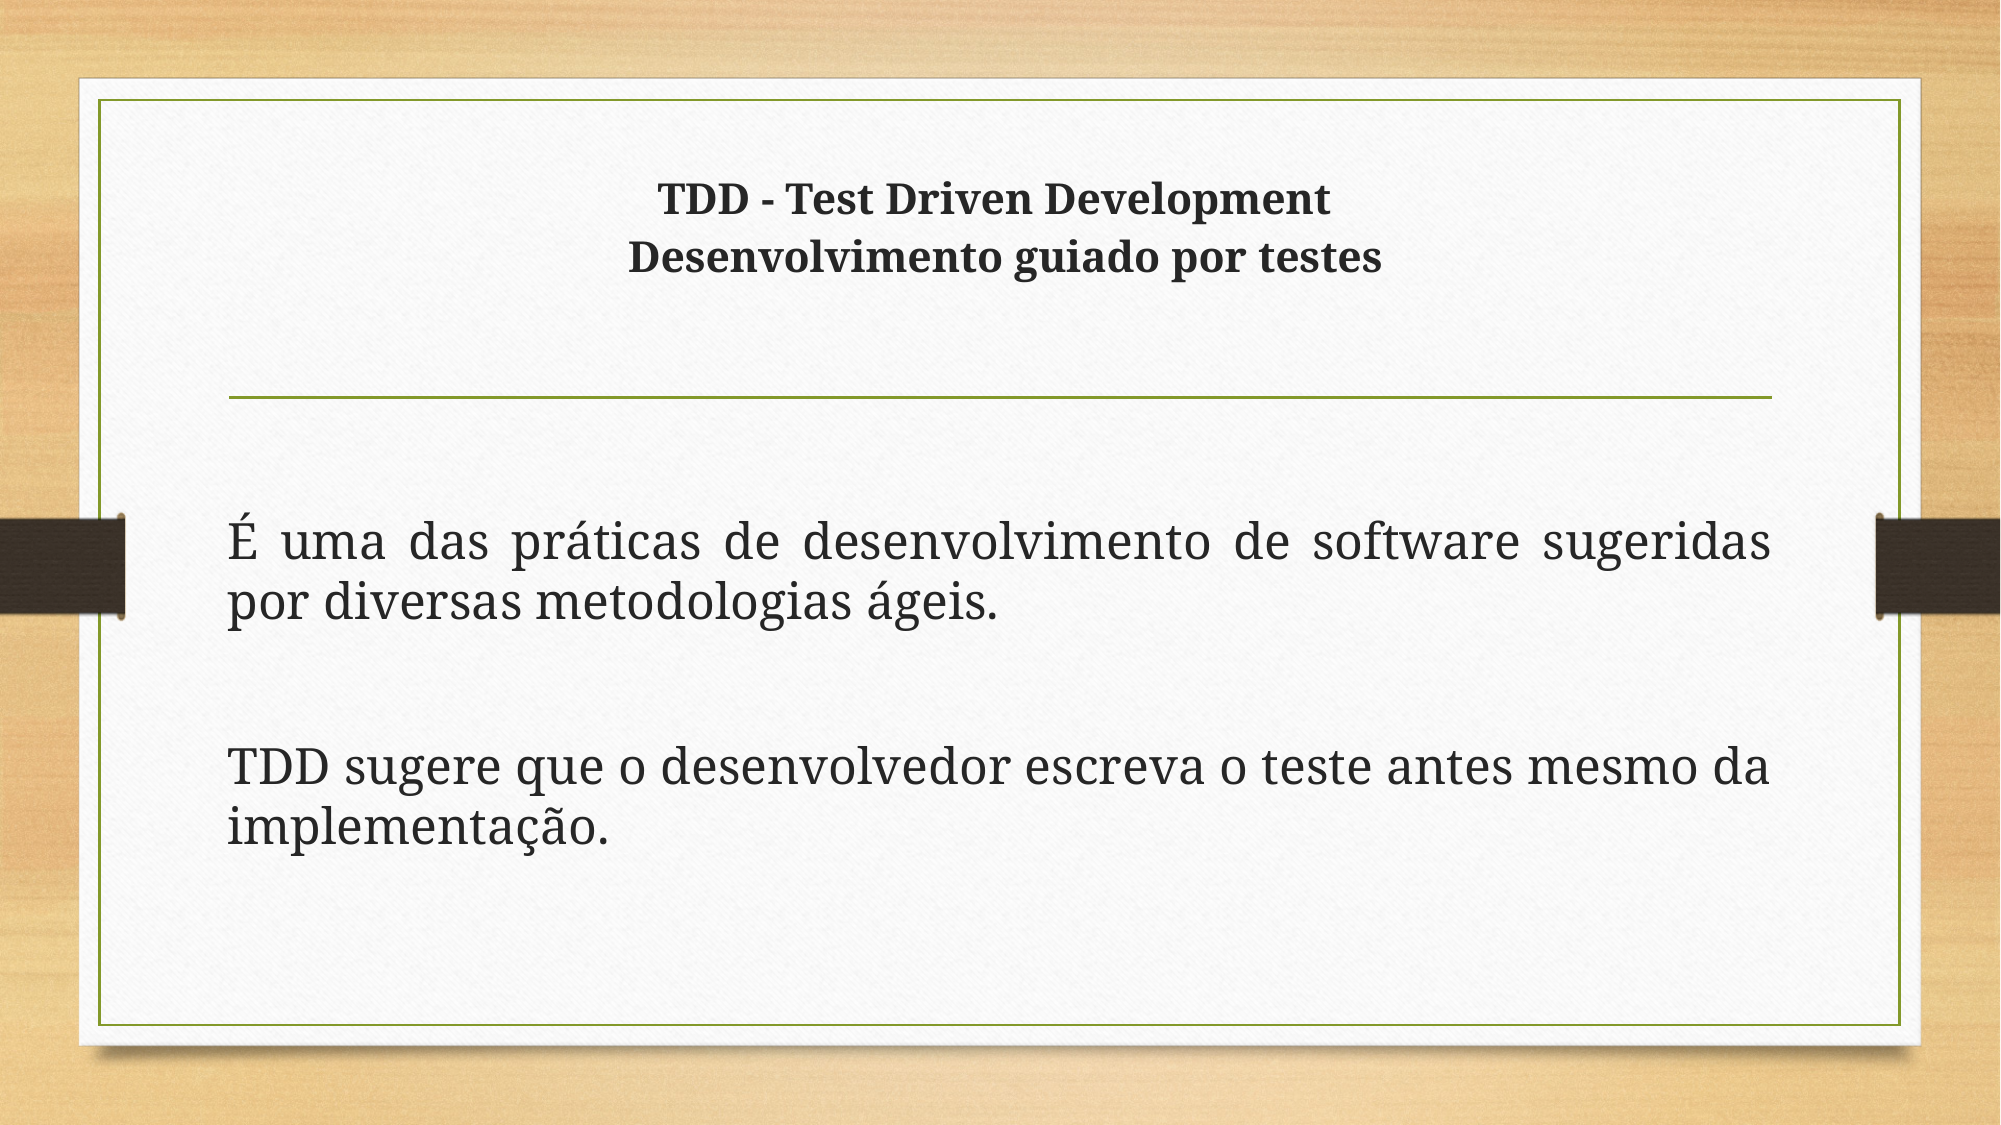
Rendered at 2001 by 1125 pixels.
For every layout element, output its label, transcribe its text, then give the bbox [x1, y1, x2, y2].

list É uma das práticas de desenvolvimento de software sugeridas por diversas metodologias ágeis. TDD sugere que o desenvolvedor escreva o teste antes mesmo da implementação. [212, 419, 1788, 964]
title TDD - Test Driven Development Desenvolvimento guiado por testes [212, 161, 1788, 375]
picture [0, 0, 2001, 1125]
